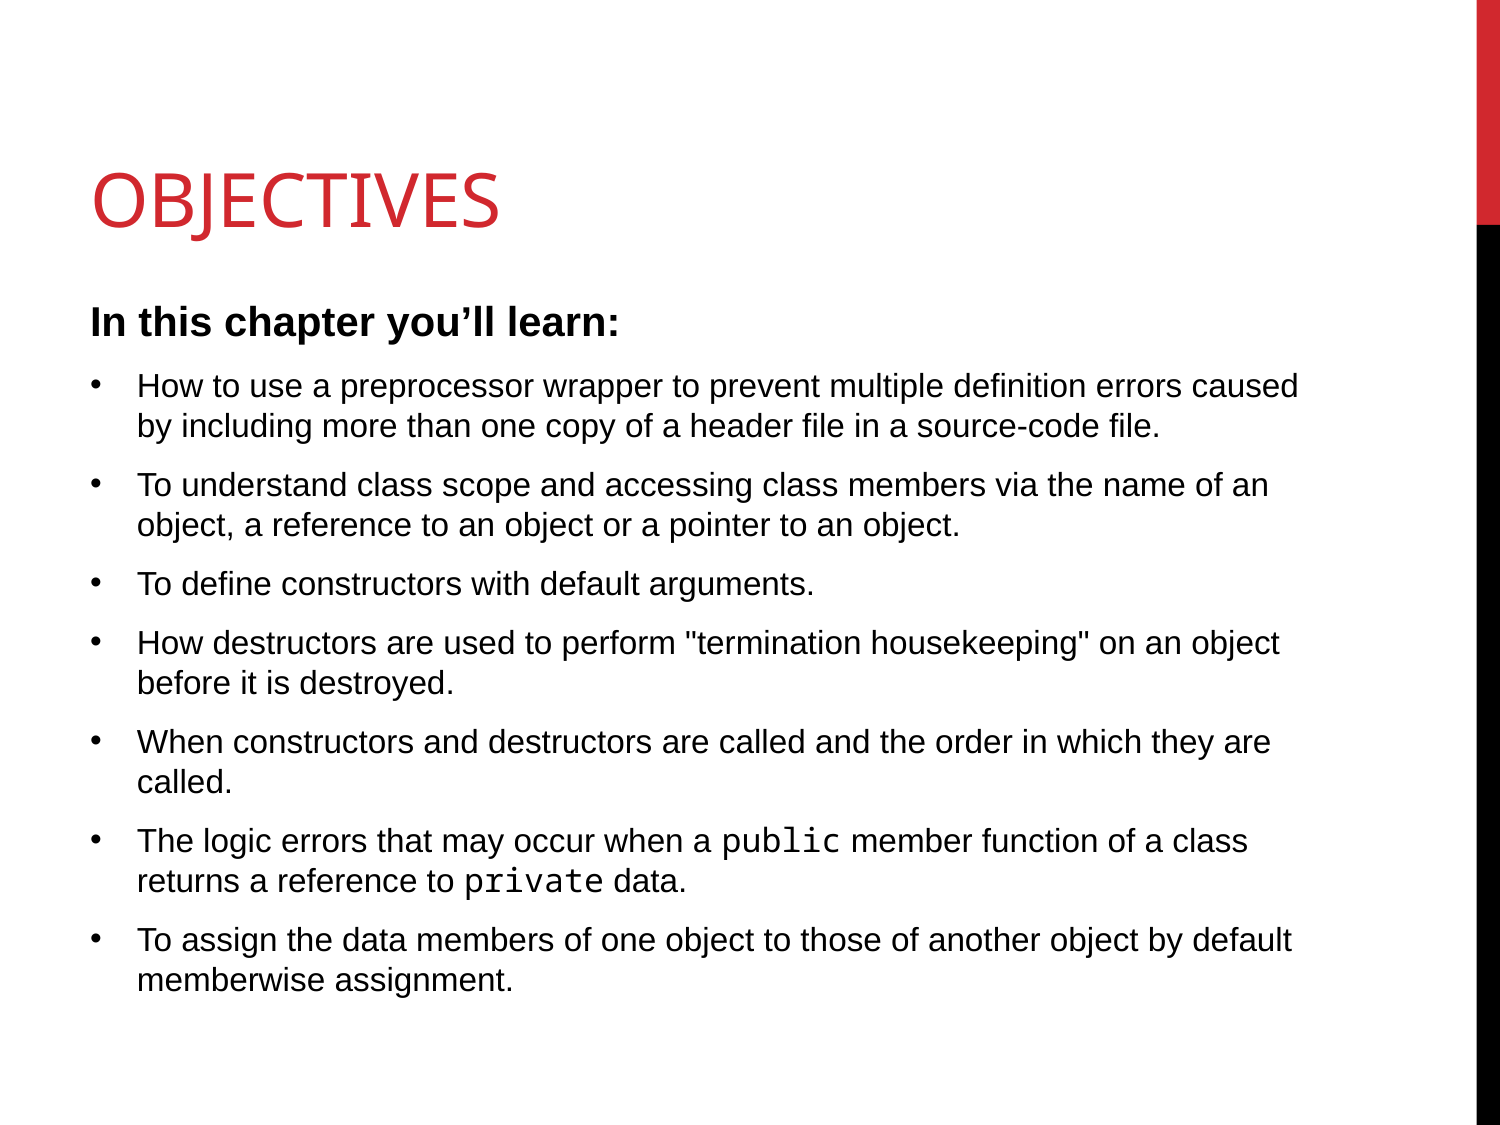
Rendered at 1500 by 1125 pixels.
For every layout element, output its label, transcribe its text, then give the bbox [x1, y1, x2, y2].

list In this chapter you’ll learn: How to use a preprocessor wrapper to prevent multiple definition errors caused by including more than one copy of a header file in a source-code file. To understand class scope and accessing class members via the name of an object, a reference to an object or a pointer to an object. To define constructors with default arguments. How destructors are used to perform "termination housekeeping" on an object before it is destroyed. When constructors and destructors are called and the order in which they are called. The logic errors that may occur when a public member function of a class returns a reference to private data. To assign the data members of one object to those of another object by default memberwise assignment. [75, 287, 1325, 1005]
title OBJECTIVES [75, 24, 1025, 250]
